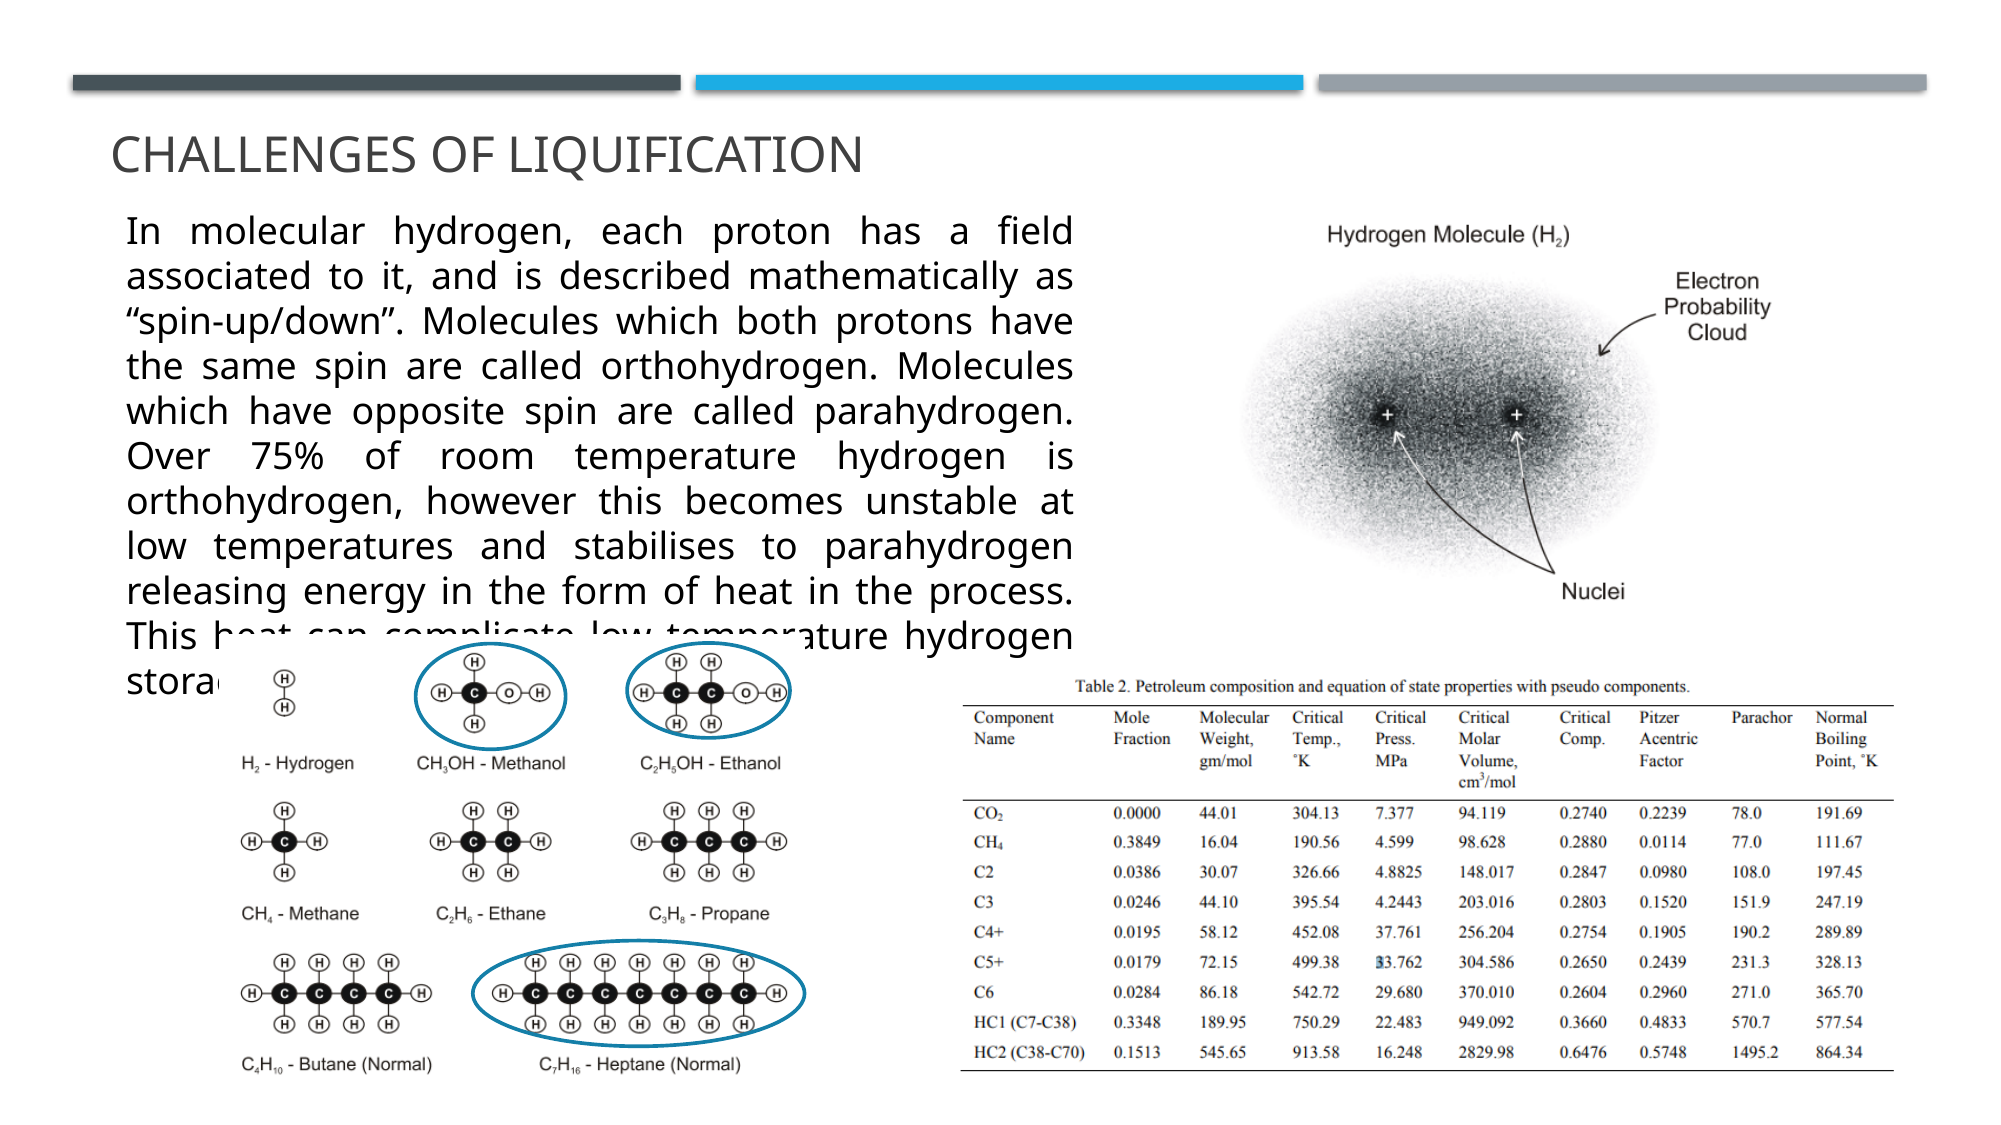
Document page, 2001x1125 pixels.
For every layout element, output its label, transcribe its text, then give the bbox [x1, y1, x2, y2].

picture [954, 673, 1906, 1079]
text_box In molecular hydrogen, each proton has a field associated to it, and is described mathematically as “spin-up/down”. Molecules which both protons have the same spin are called orthohydrogen. Molecules which have opposite spin are called parahydrogen. Over 75% of room temperature hydrogen is orthohydrogen, however this becomes unstable at low temperatures and stabilises to parahydrogen releasing energy in the form of heat in the process. This heat can complicate low temperature hydrogen storage. [111, 199, 1090, 710]
picture [1104, 199, 1848, 625]
title Challenges of liquification [95, 115, 1905, 190]
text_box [219, 633, 806, 1088]
